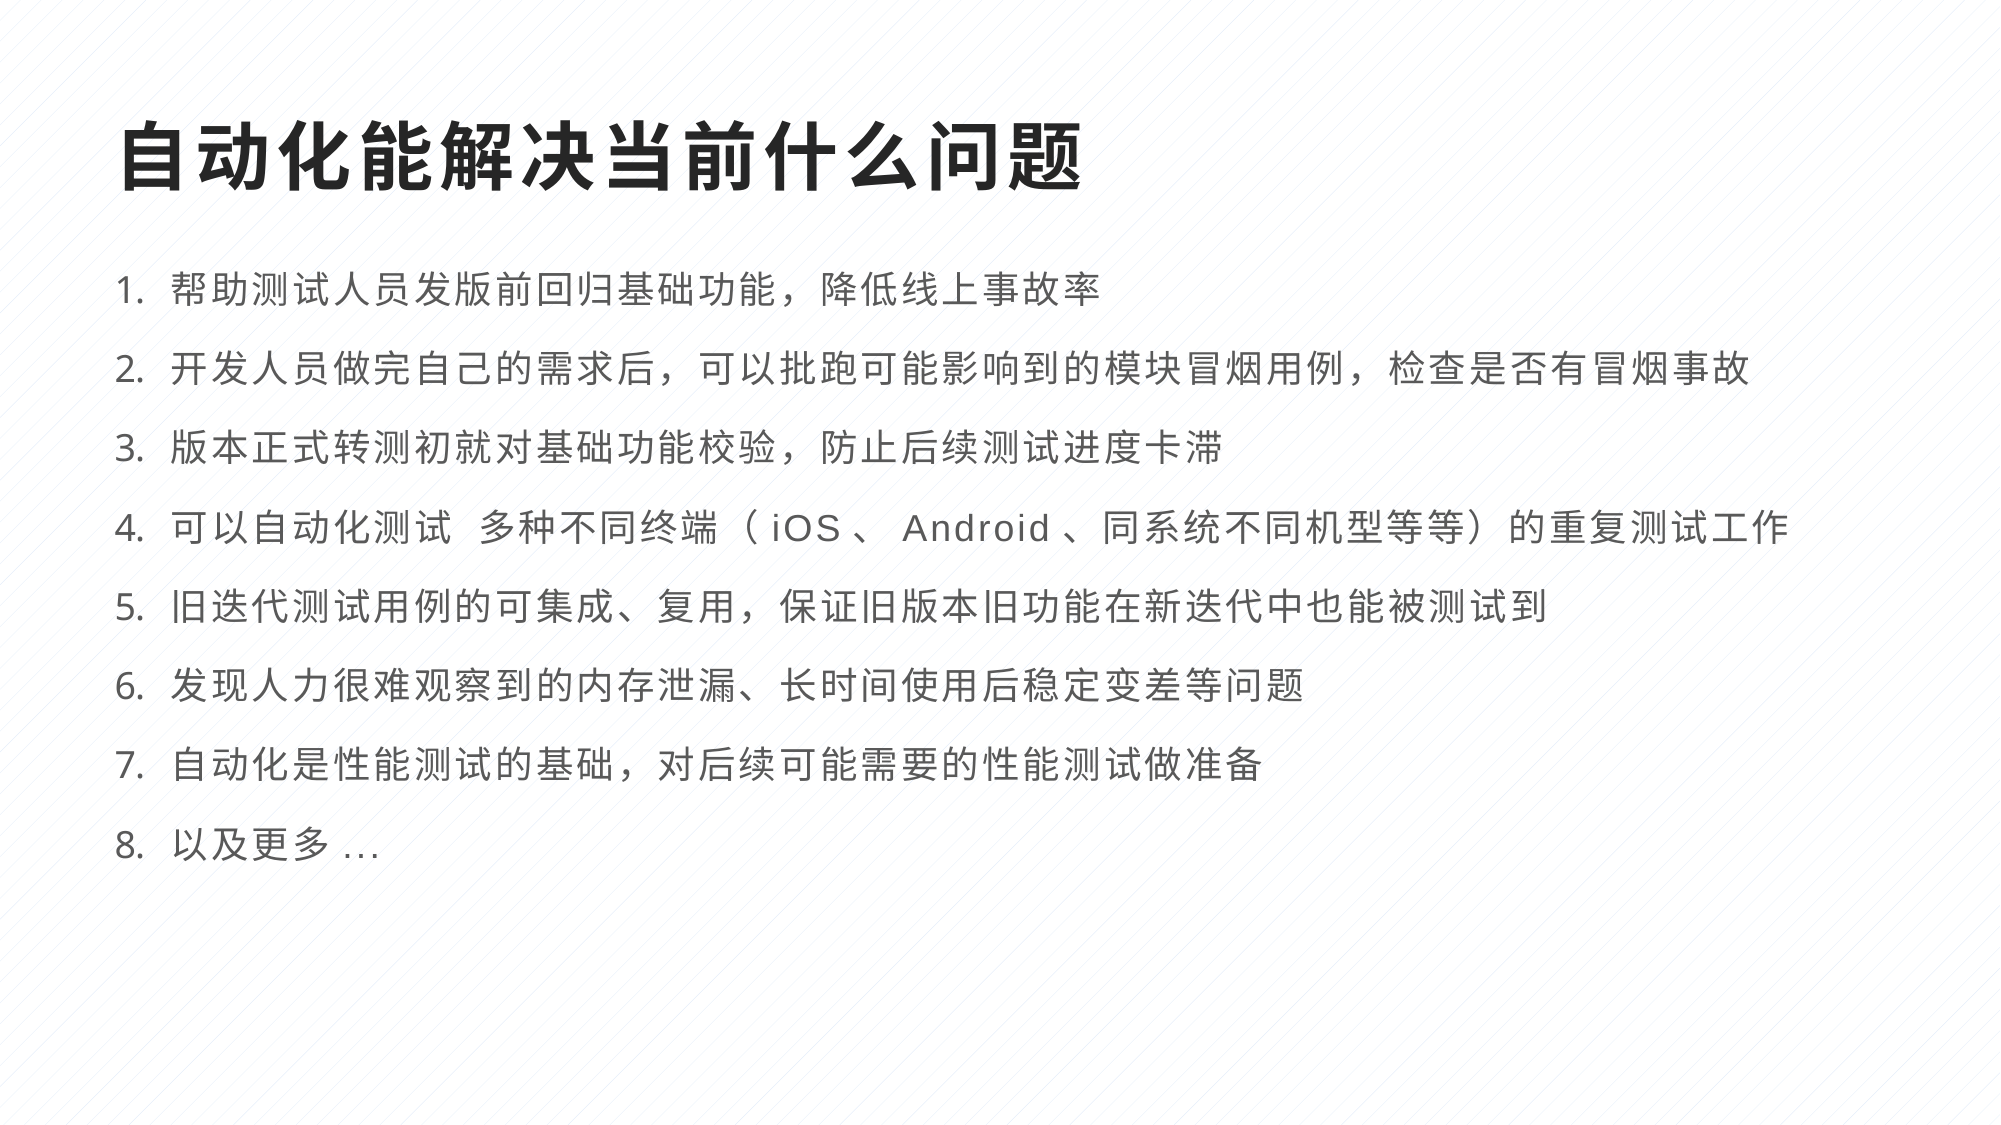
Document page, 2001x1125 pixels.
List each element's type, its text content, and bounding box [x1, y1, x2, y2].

list 帮助测试人员发版前回归基础功能，降低线上事故率 开发人员做完自己的需求后，可以批跑可能影响到的模块冒烟用例，检查是否有冒烟事故 版本正式转测初就对基础功能校验，防止后续测试进度卡滞 可以自动化测试 多种不同终端（iOS、Android、同系统不同机型等等）的重复测试工作 旧迭代测试用例的可集成、复用，保证旧版本旧功能在新迭代中也能被测试到 发现人力很难观察到的内存泄漏、长时间使用后稳定变差等问题 自动化是性能测试的基础，对后续可能需要的性能测试做准备 以及更多... [99, 244, 1900, 1026]
title 自动化能解决当前什么问题 [99, 96, 1900, 213]
